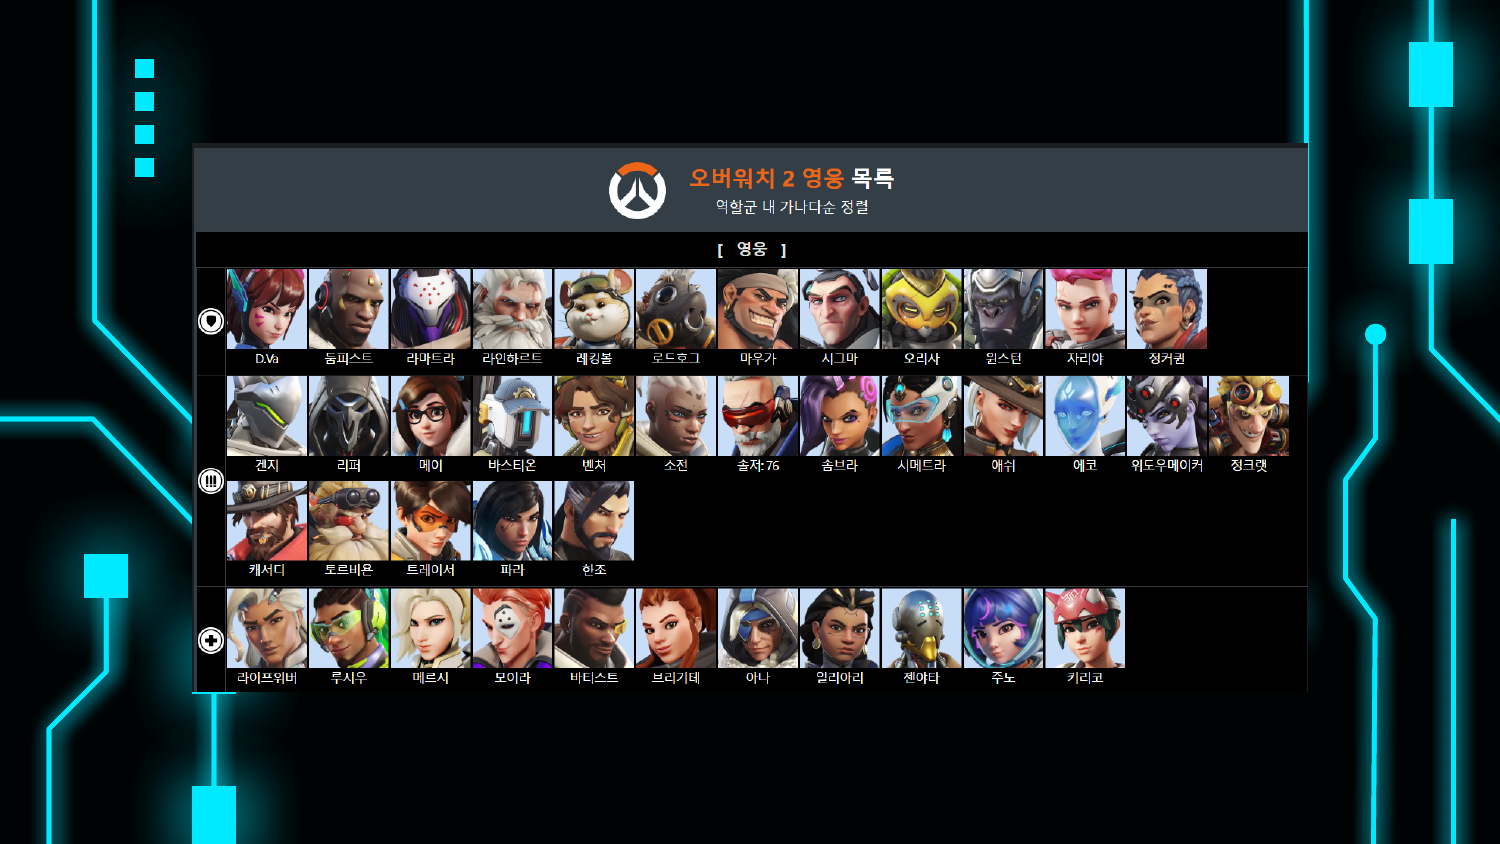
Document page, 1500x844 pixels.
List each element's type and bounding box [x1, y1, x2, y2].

picture [191, 143, 1308, 692]
